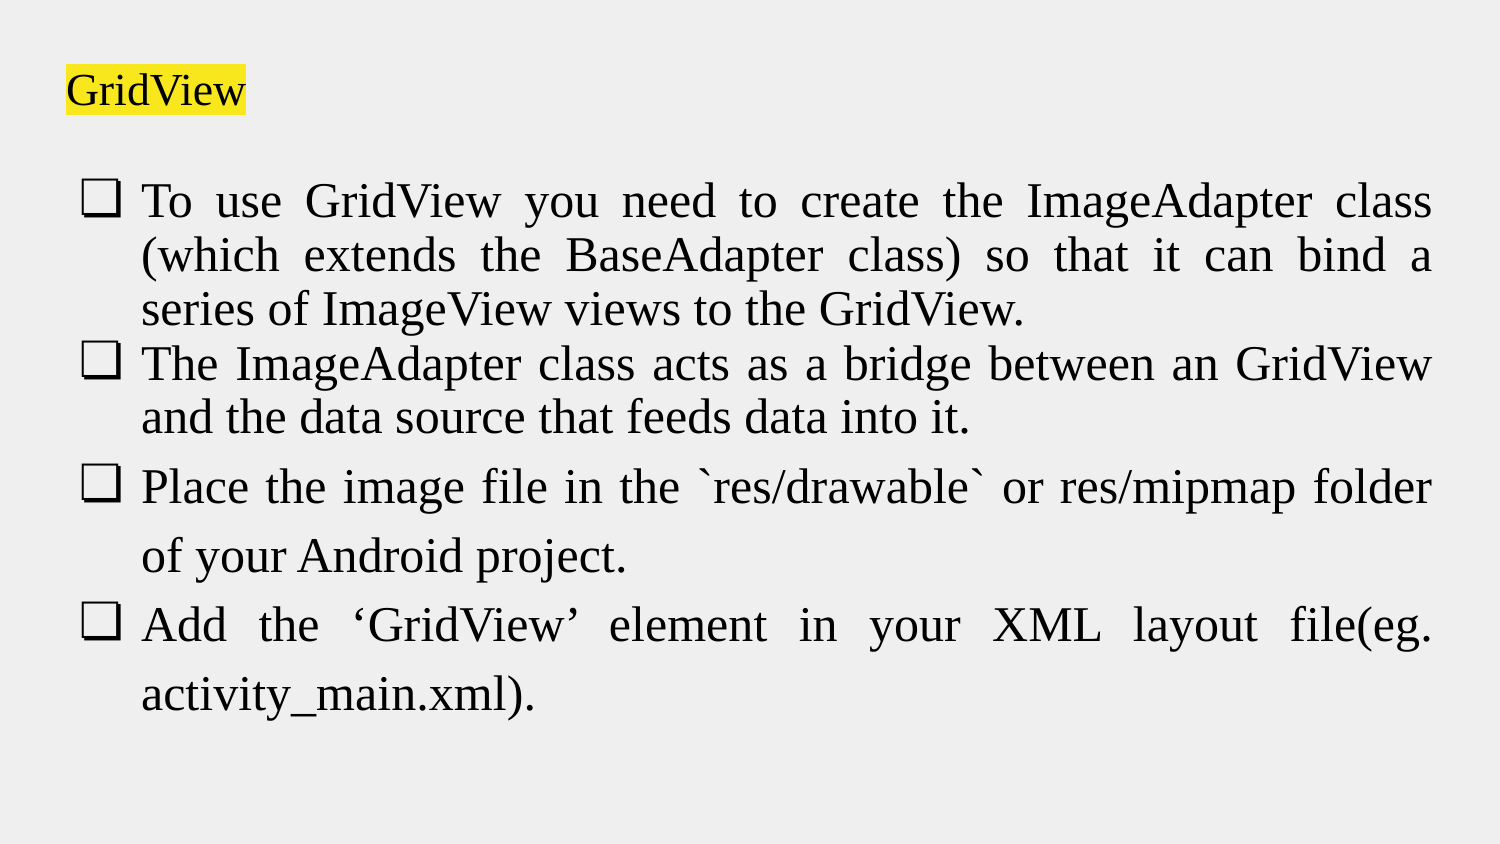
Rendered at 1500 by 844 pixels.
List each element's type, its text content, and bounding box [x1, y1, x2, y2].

title GridView [51, 36, 1449, 130]
list To use GridView you need to create the ImageAdapter class (which extends the BaseAdapter class) so that it can bind a series of ImageView views to the GridView. The ImageAdapter class acts as a bridge between an GridView and the data source that feeds data into it. Place the image file in the `res/drawable` or res/mipmap folder of your Android project. Add the ‘GridView’ element in your XML layout file(eg. activity_main.xml). [51, 159, 1449, 707]
